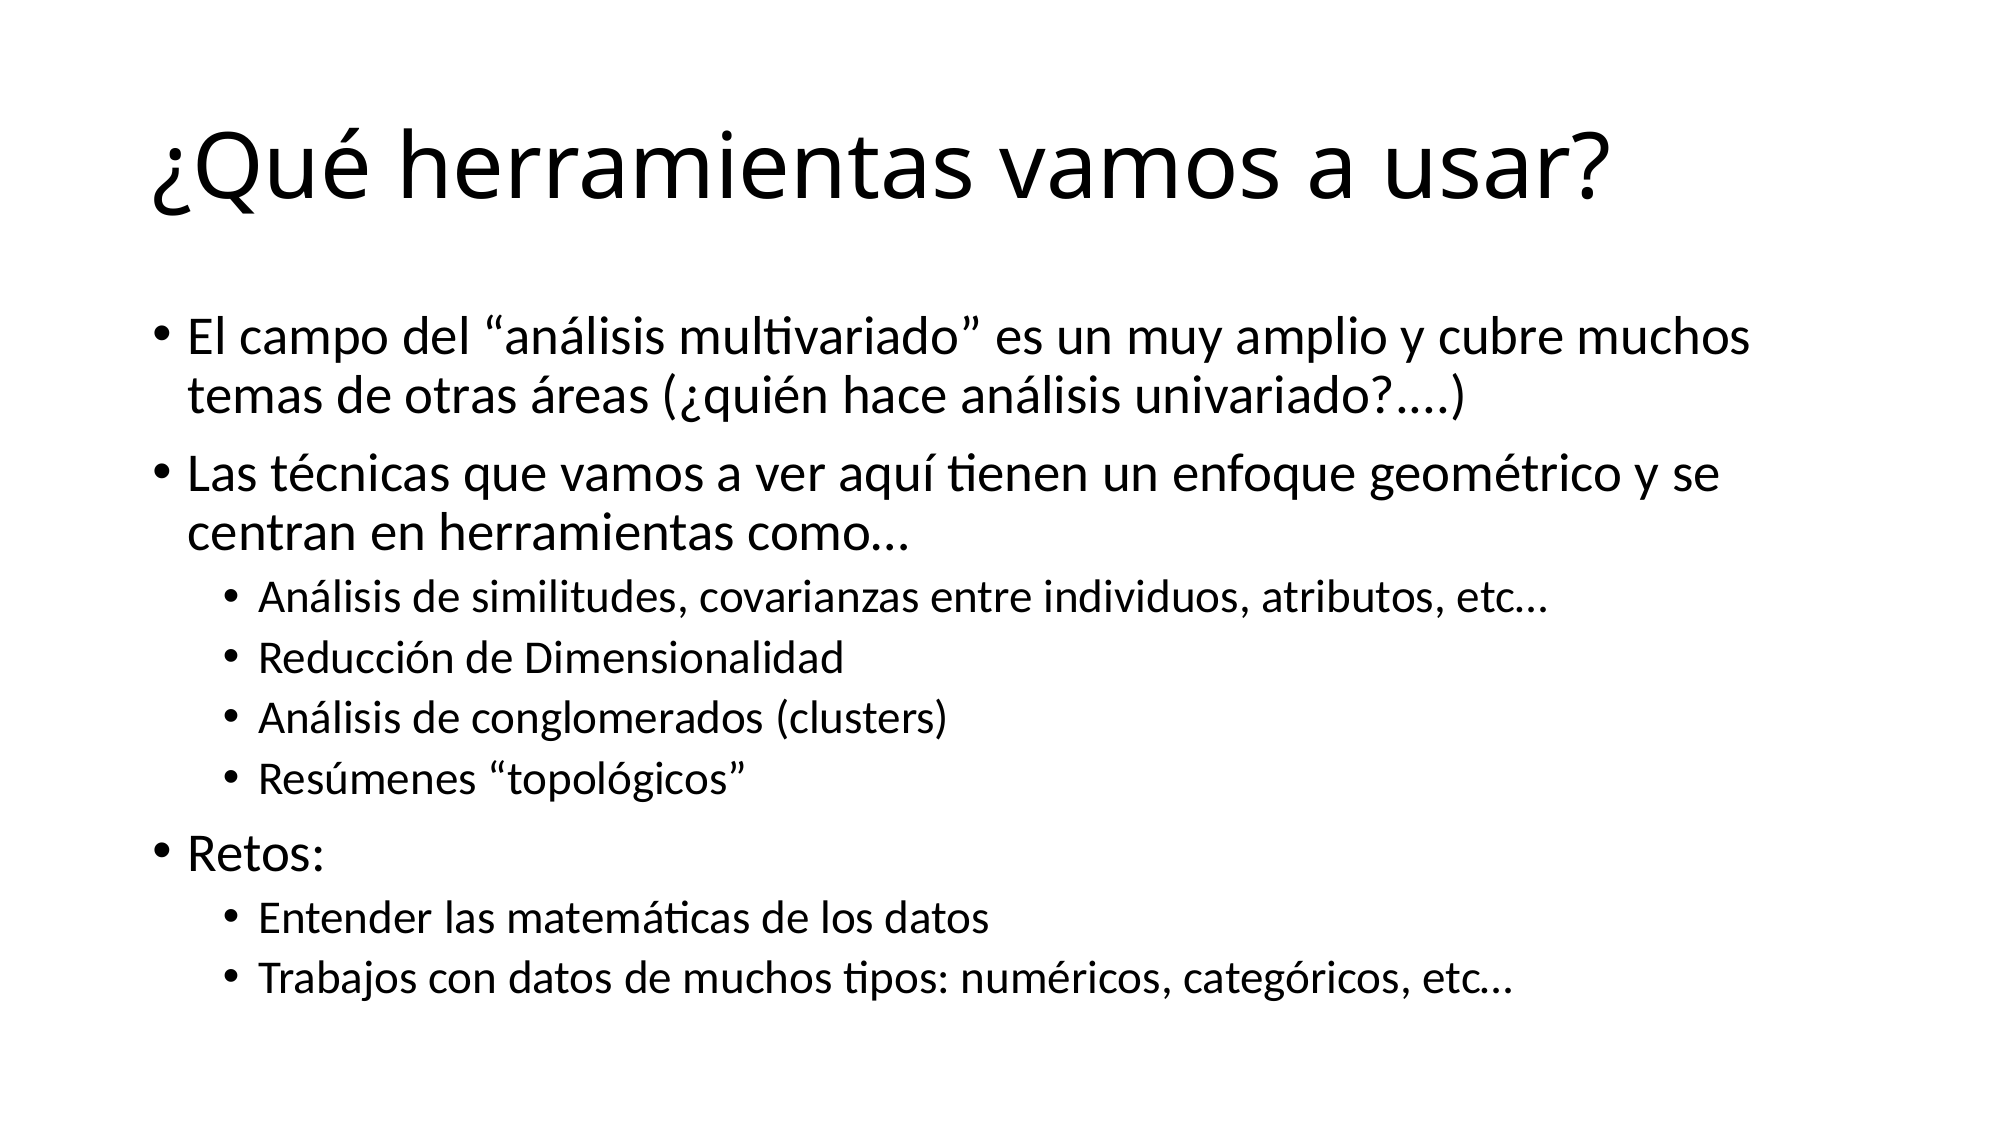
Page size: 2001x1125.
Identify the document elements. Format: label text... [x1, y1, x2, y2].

list El campo del “análisis multivariado” es un muy amplio y cubre muchos temas de otras áreas (¿quién hace análisis univariado?....) Las técnicas que vamos a ver aquí tienen un enfoque geométrico y se centran en herramientas como… Análisis de similitudes, covarianzas entre individuos, atributos, etc… Reducción de Dimensionalidad Análisis de conglomerados (clusters) Resúmenes “topológicos” Retos: Entender las matemáticas de los datos Trabajos con datos de muchos tipos: numéricos, categóricos, etc… [137, 299, 1863, 1014]
title ¿Qué herramientas vamos a usar? [137, 59, 1863, 278]
